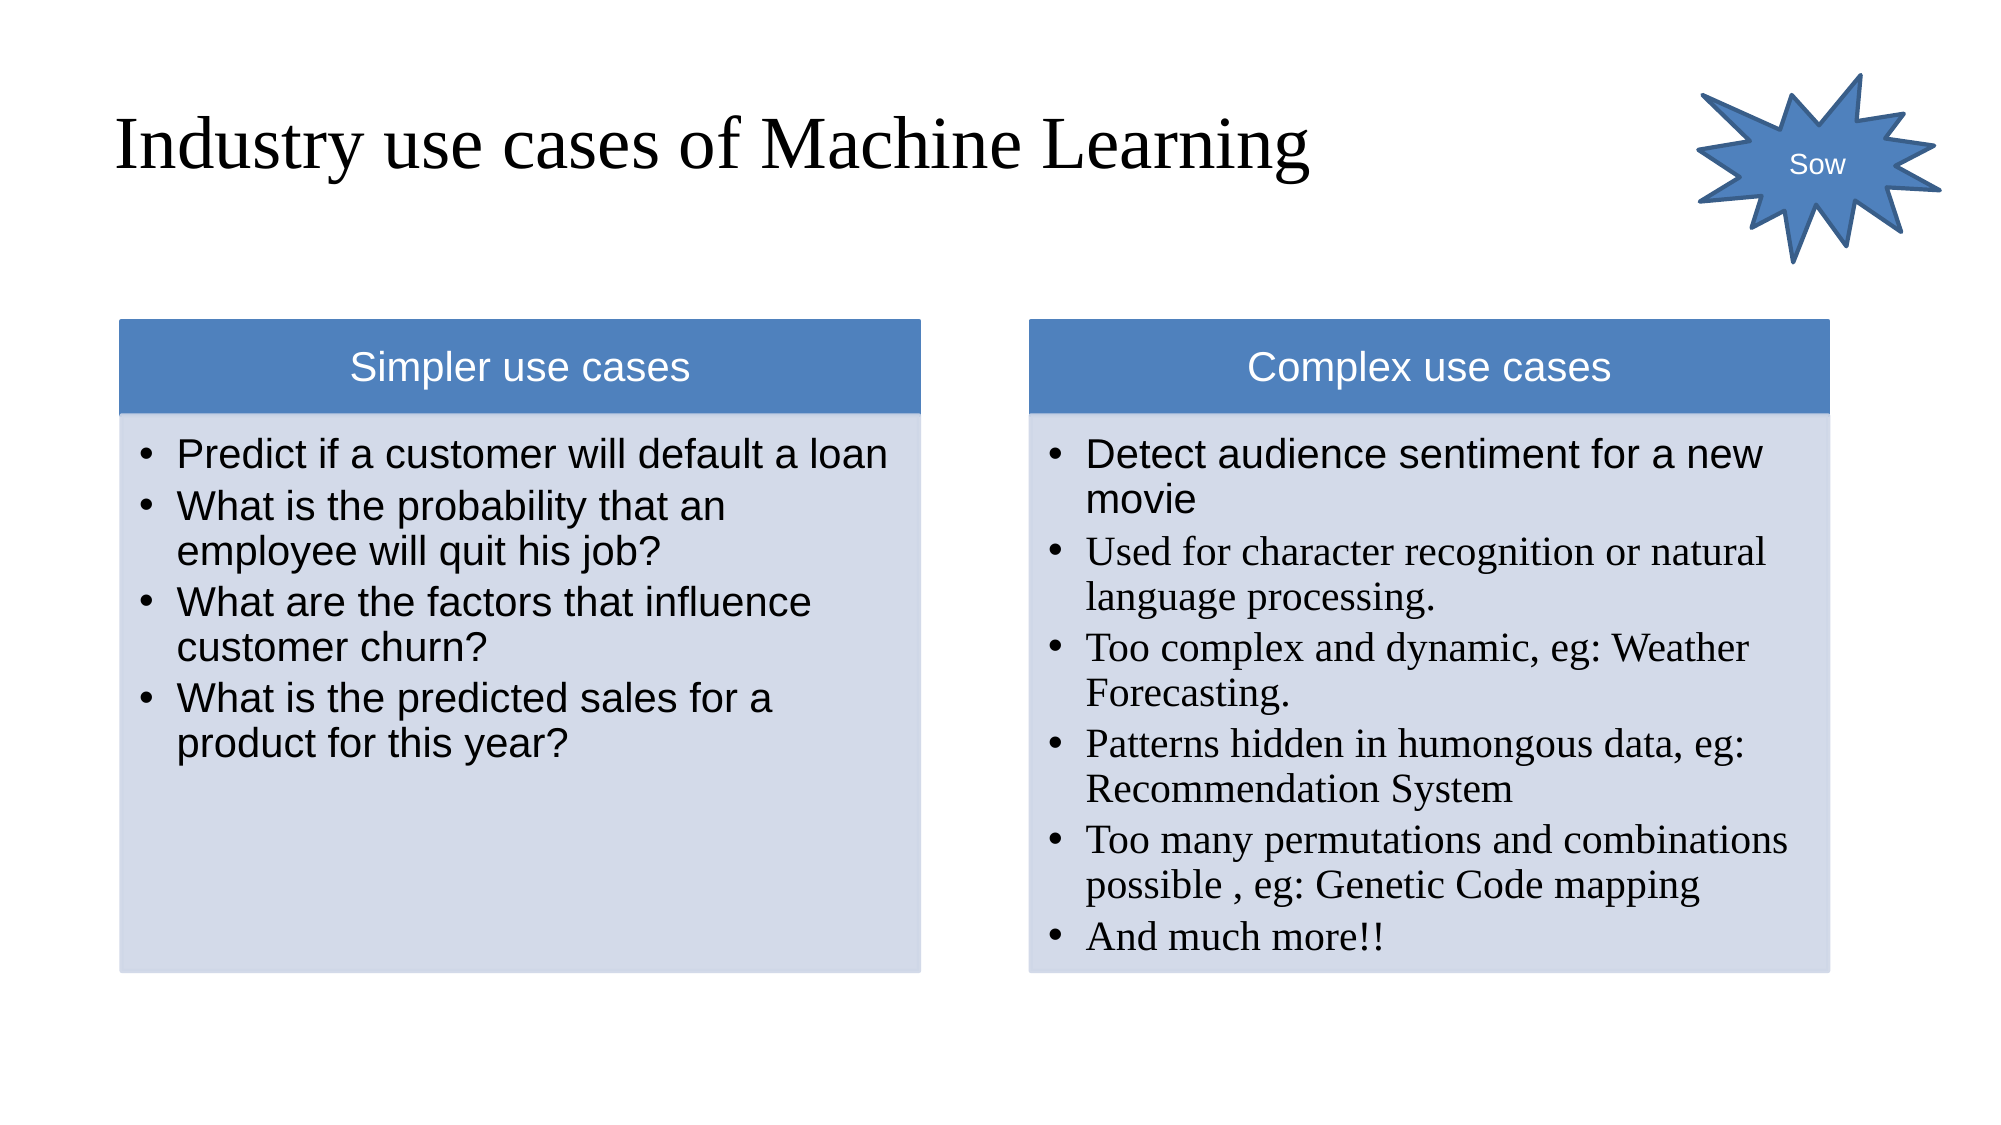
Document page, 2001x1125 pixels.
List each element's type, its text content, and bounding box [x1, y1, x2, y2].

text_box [121, 320, 1829, 972]
title Industry use cases of Machine Learning [99, 45, 1900, 233]
text_box Sow [1698, 75, 1940, 263]
